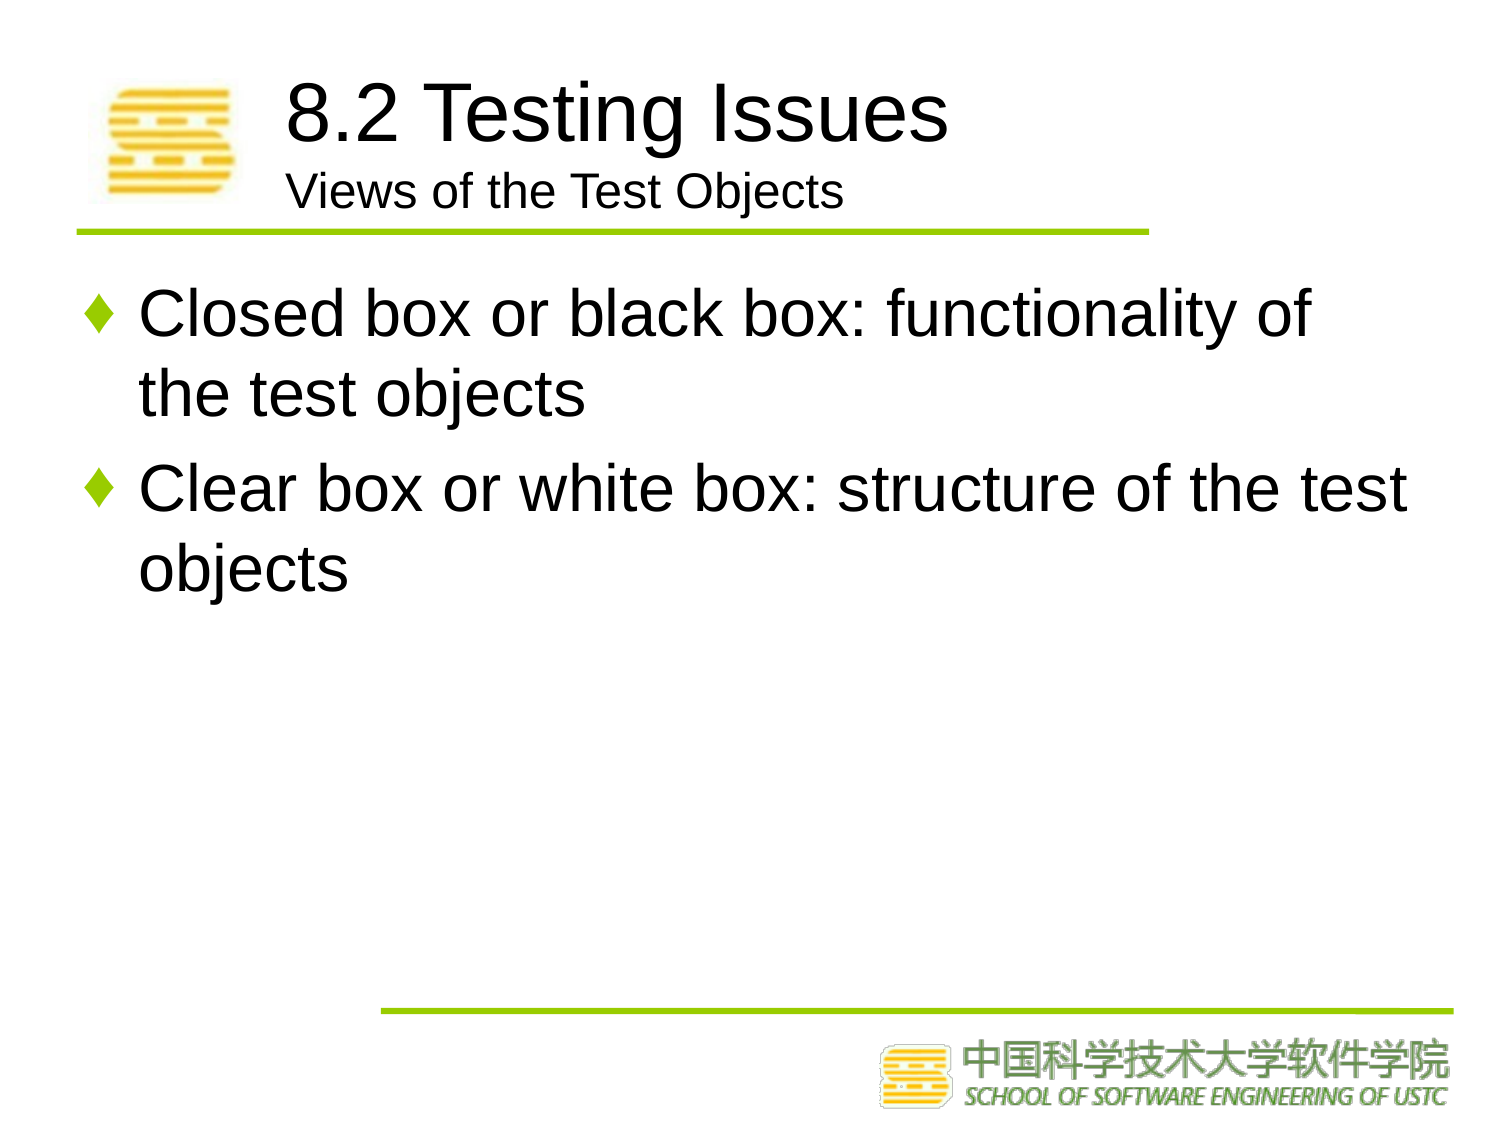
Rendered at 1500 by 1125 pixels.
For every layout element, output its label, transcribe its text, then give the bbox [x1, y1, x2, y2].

picture [879, 1024, 1456, 1118]
picture [88, 78, 248, 204]
title 8.2 Testing Issues Views of the Test Objects [277, 44, 1426, 233]
list Closed box or black box: functionality of the test objects Clear box or white box: structure of the test objects [74, 261, 1426, 1006]
